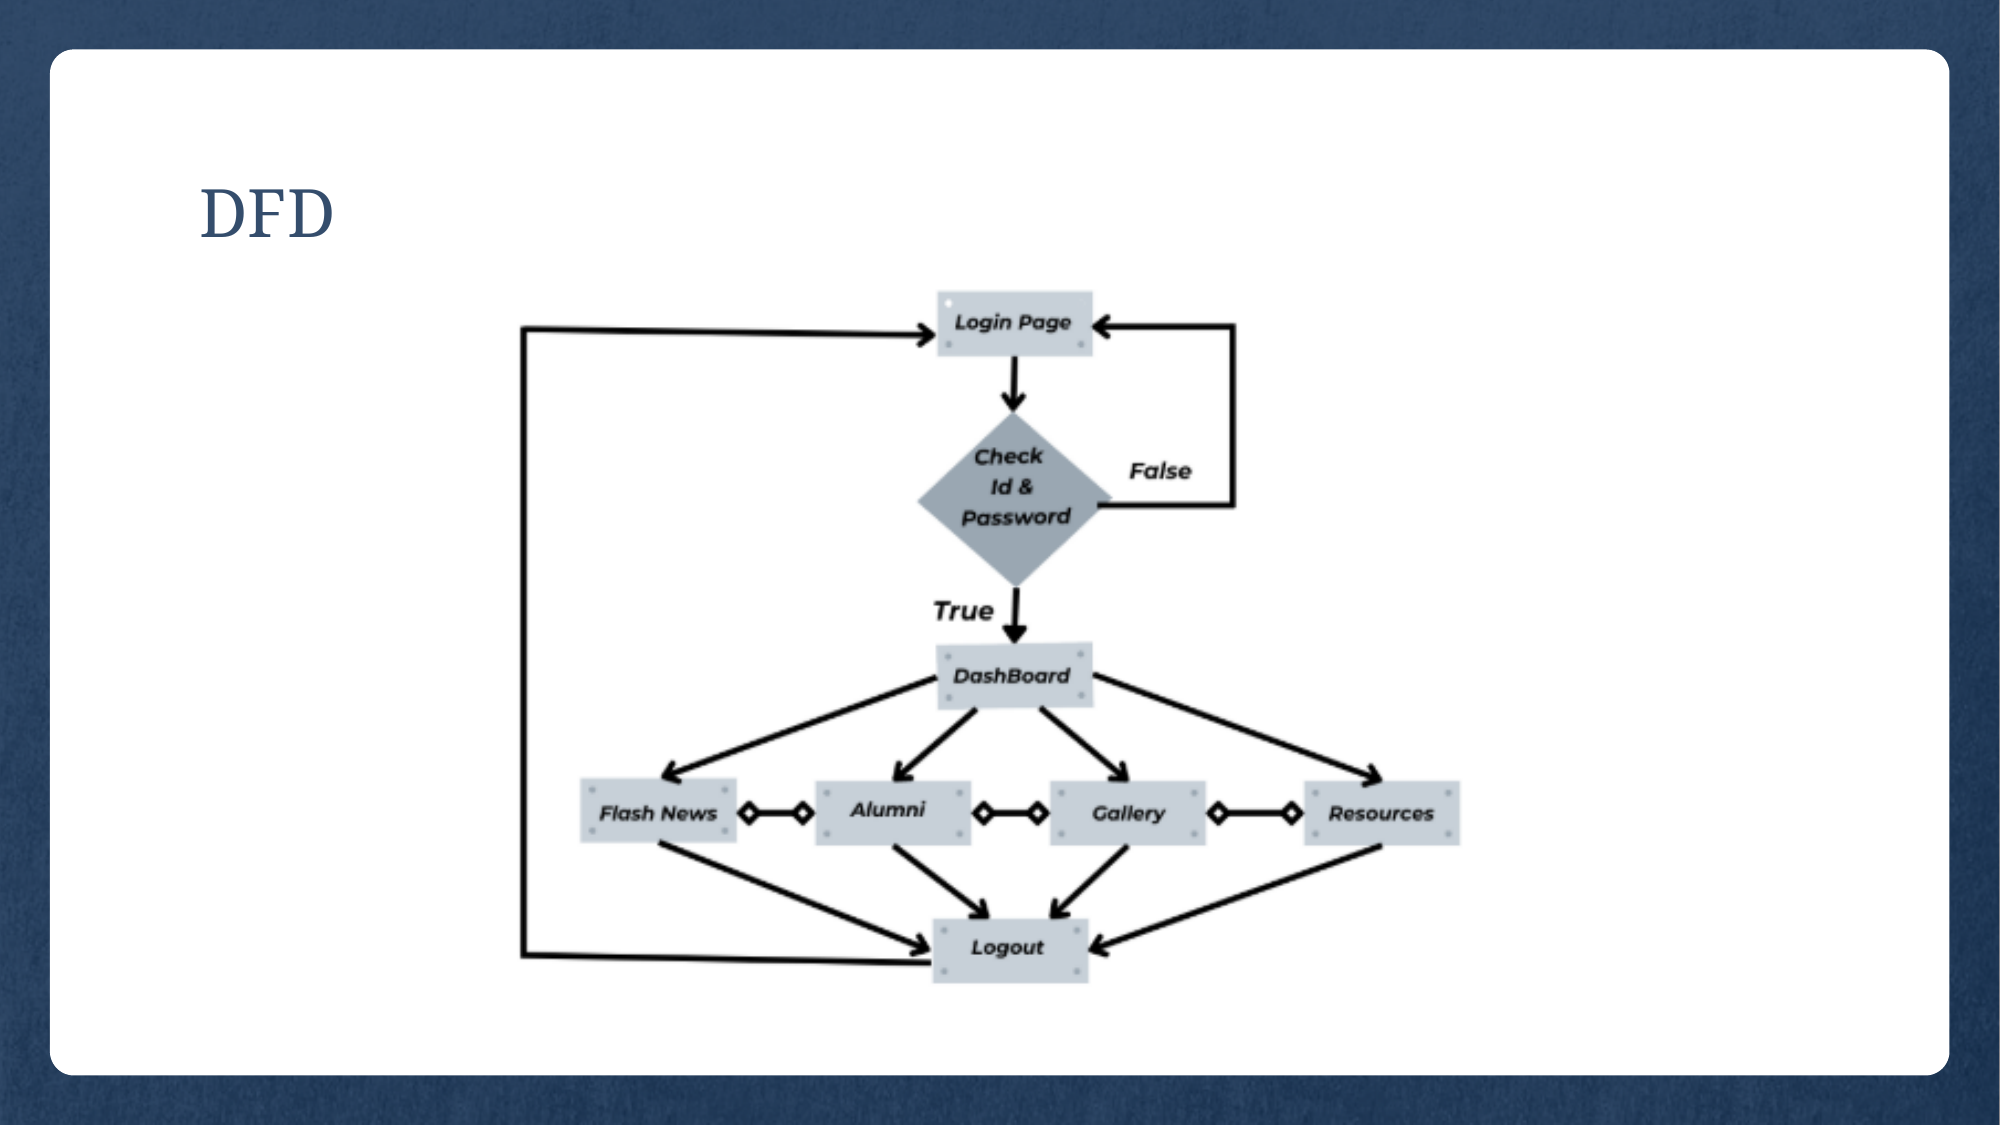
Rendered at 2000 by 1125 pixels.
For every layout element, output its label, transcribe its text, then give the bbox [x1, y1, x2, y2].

title DFD [184, 66, 1785, 258]
picture [470, 257, 1520, 1035]
